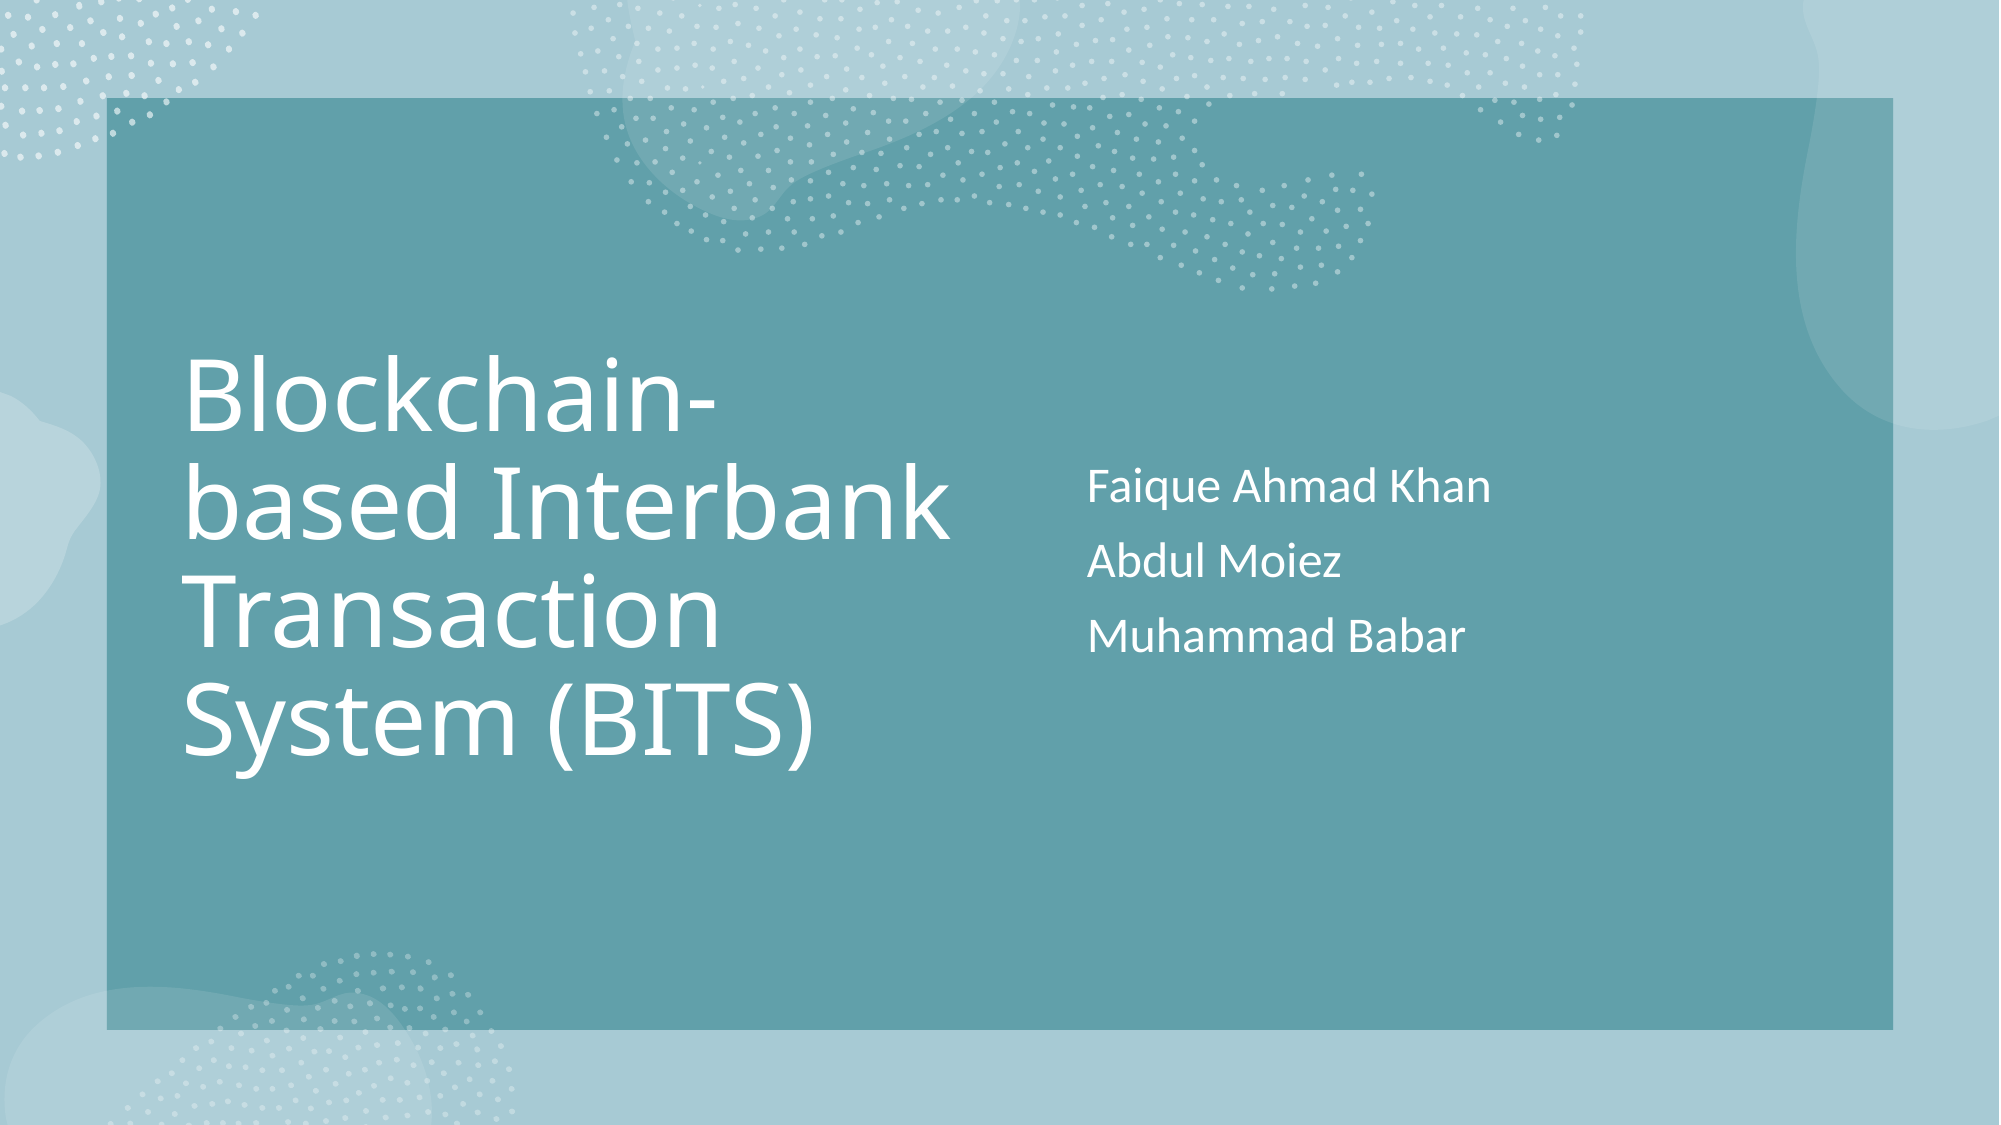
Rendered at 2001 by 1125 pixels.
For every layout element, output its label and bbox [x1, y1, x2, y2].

text_box [0, 0, 2000, 1125]
